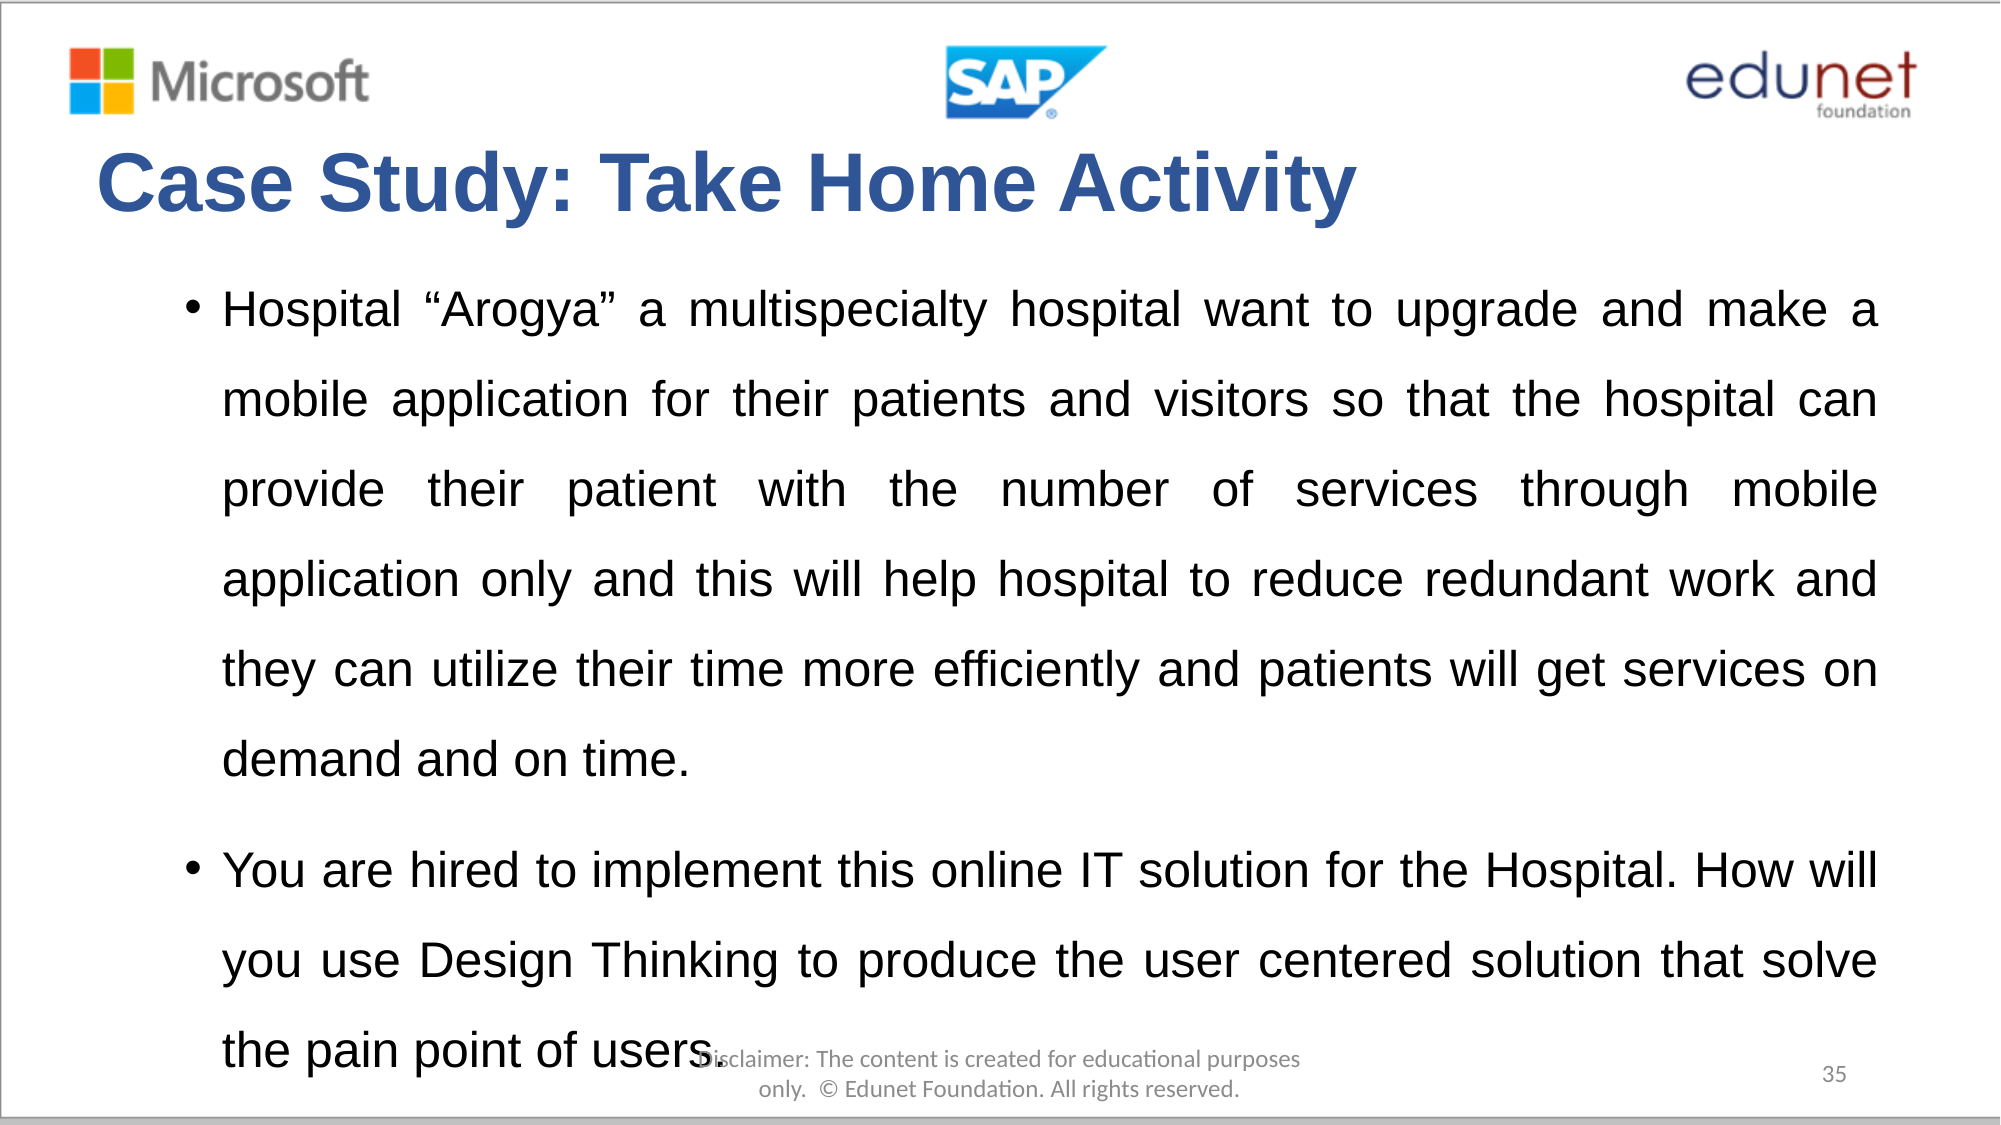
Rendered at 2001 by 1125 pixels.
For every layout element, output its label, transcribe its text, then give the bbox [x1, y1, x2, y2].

picture [0, 0, 2001, 1125]
list Hospital “Arogya” a multispecialty hospital want to upgrade and make a mobile application for their patients and visitors so that the hospital can provide their patient with the number of services through mobile application only and this will help hospital to reduce redundant work and they can utilize their time more efficiently and patients will get services on demand and on time. You are hired to implement this online IT solution for the Hospital. How will you use Design Thinking to produce the user centered solution that solve the pain point of users. [169, 238, 1895, 1065]
slide_number 35 [1412, 1042, 1863, 1103]
footer Disclaimer: The content is created for educational purposes only. © Edunet Foundation. All rights reserved.​ [662, 1042, 1338, 1103]
title Case Study: Take Home Activity [81, 118, 1807, 251]
